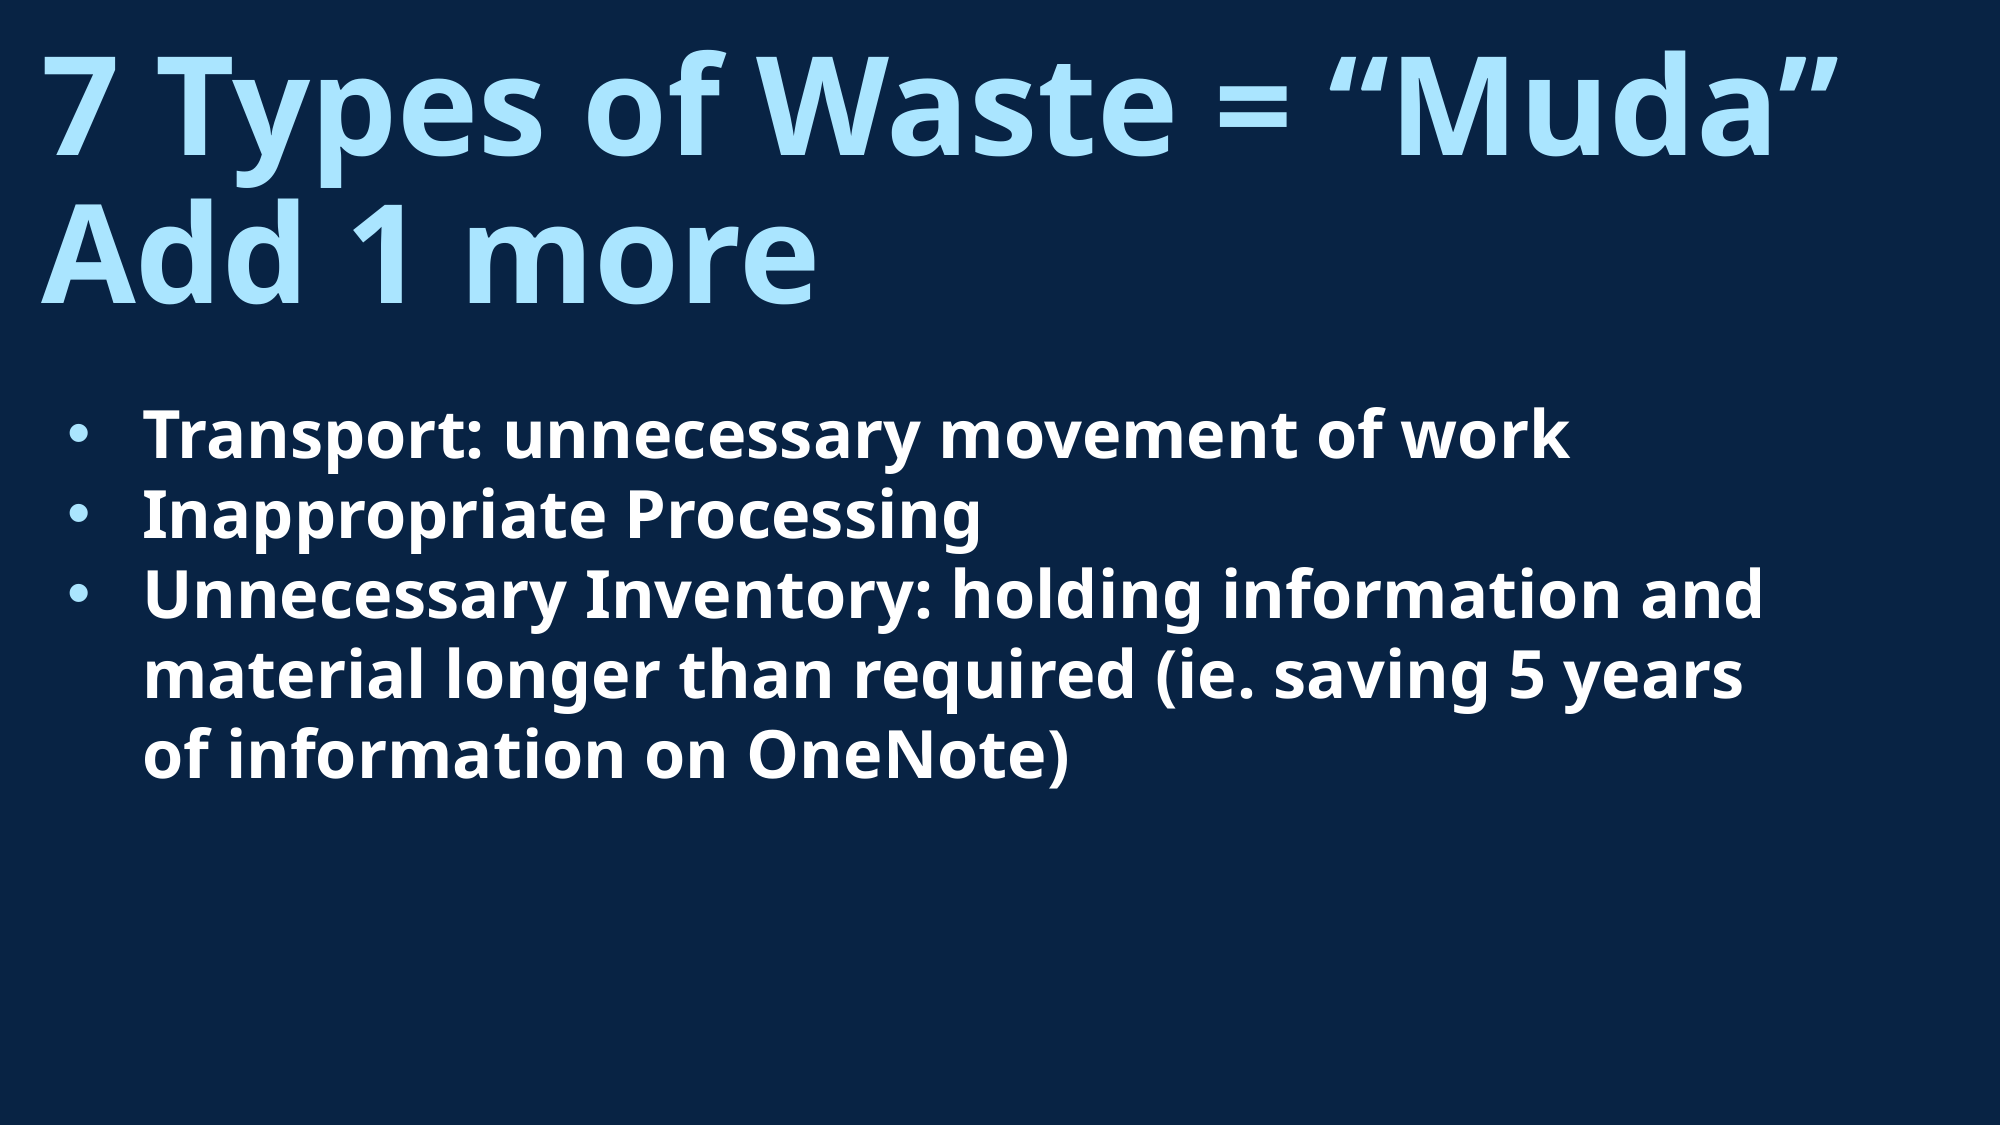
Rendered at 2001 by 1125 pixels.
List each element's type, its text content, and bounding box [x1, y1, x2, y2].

title 7 Types of Waste = “Muda” Add 1 more [25, 70, 2000, 300]
text_box Transport: unnecessary movement of work Inappropriate Processing Unnecessary Inventory: holding information and material longer than required (ie. saving 5 years of information on OneNote) [52, 234, 1820, 800]
